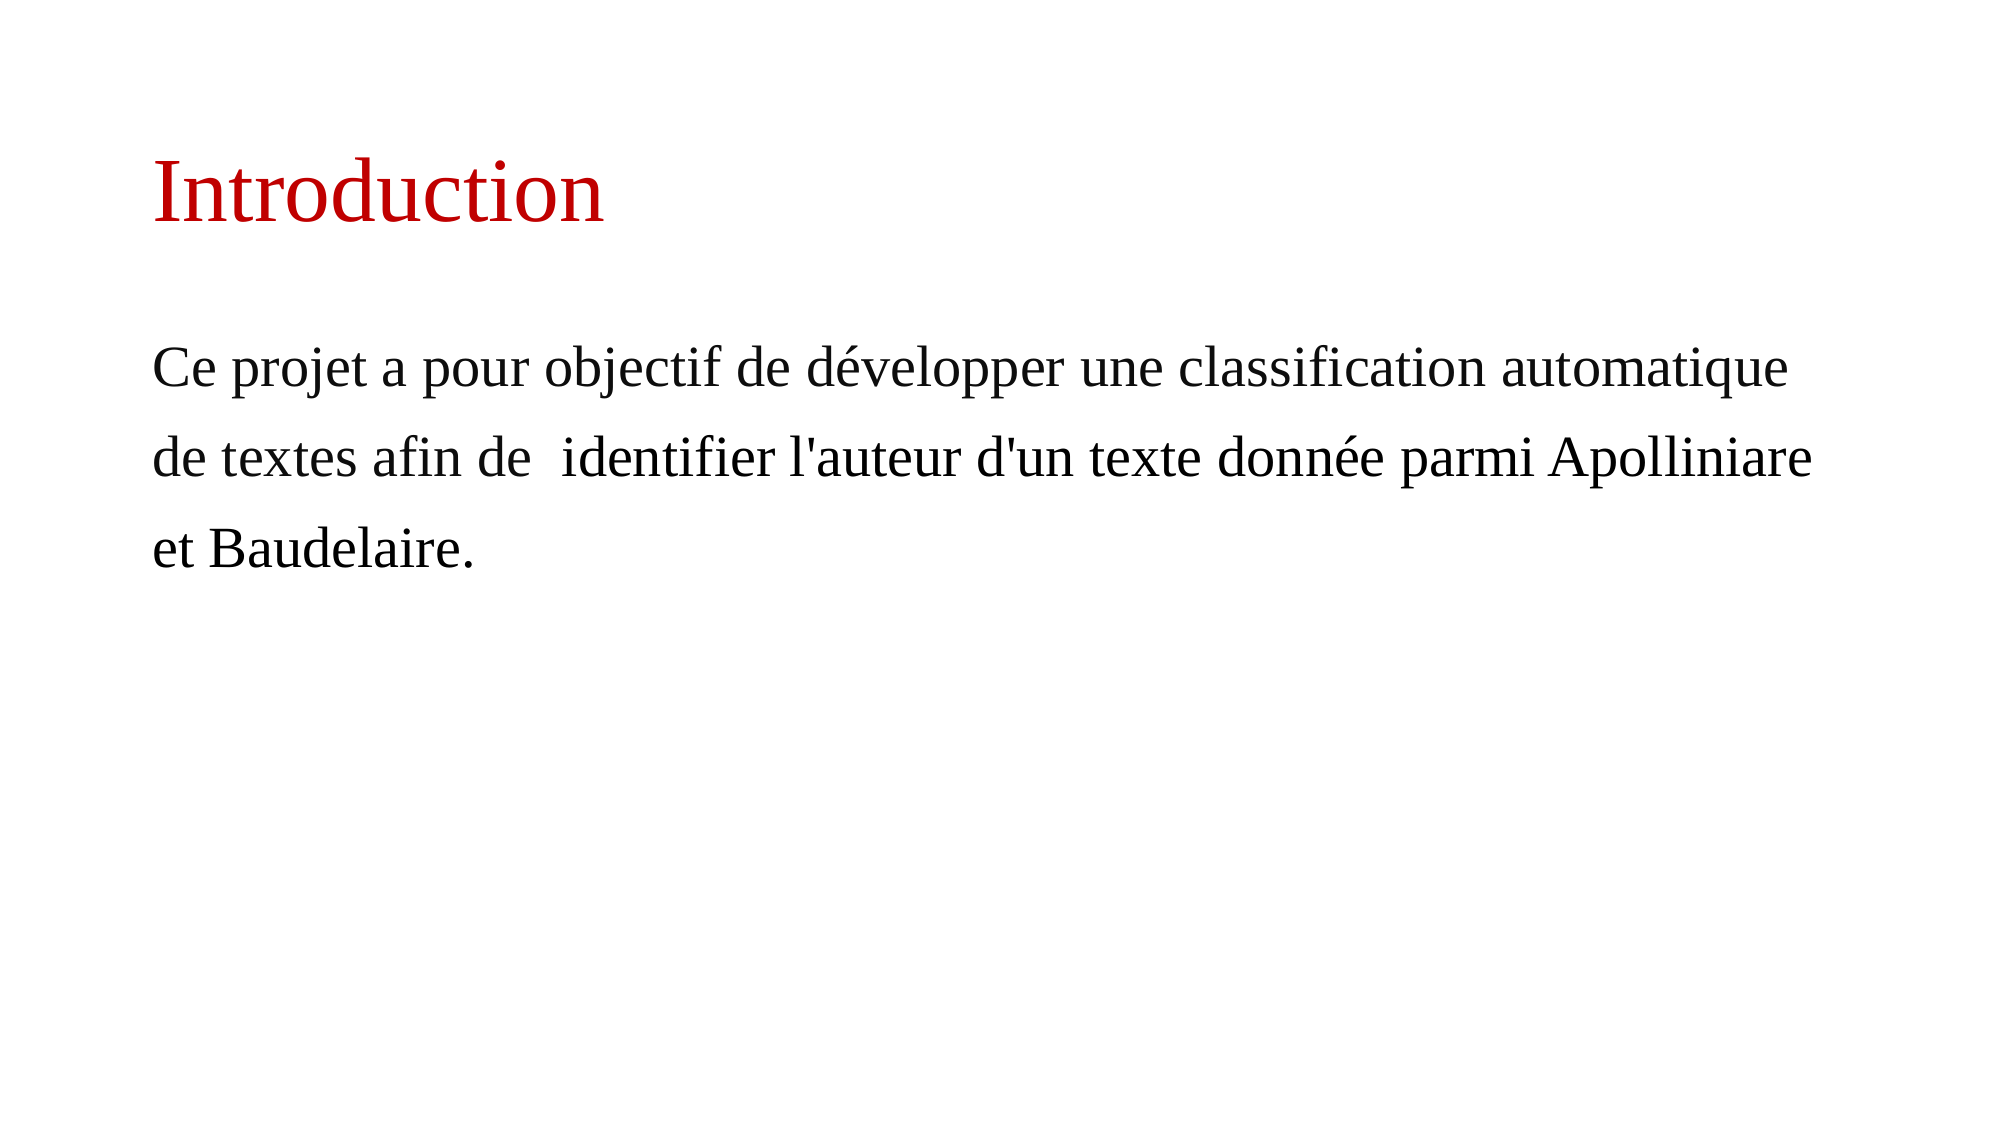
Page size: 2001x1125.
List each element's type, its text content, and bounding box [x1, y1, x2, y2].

title Introduction [137, 59, 1863, 278]
list Ce projet a pour objectif de développer une classification automatique de textes afin de identifier l'auteur d'un texte donnée parmi Apolliniare et Baudelaire. [137, 299, 1863, 1014]
